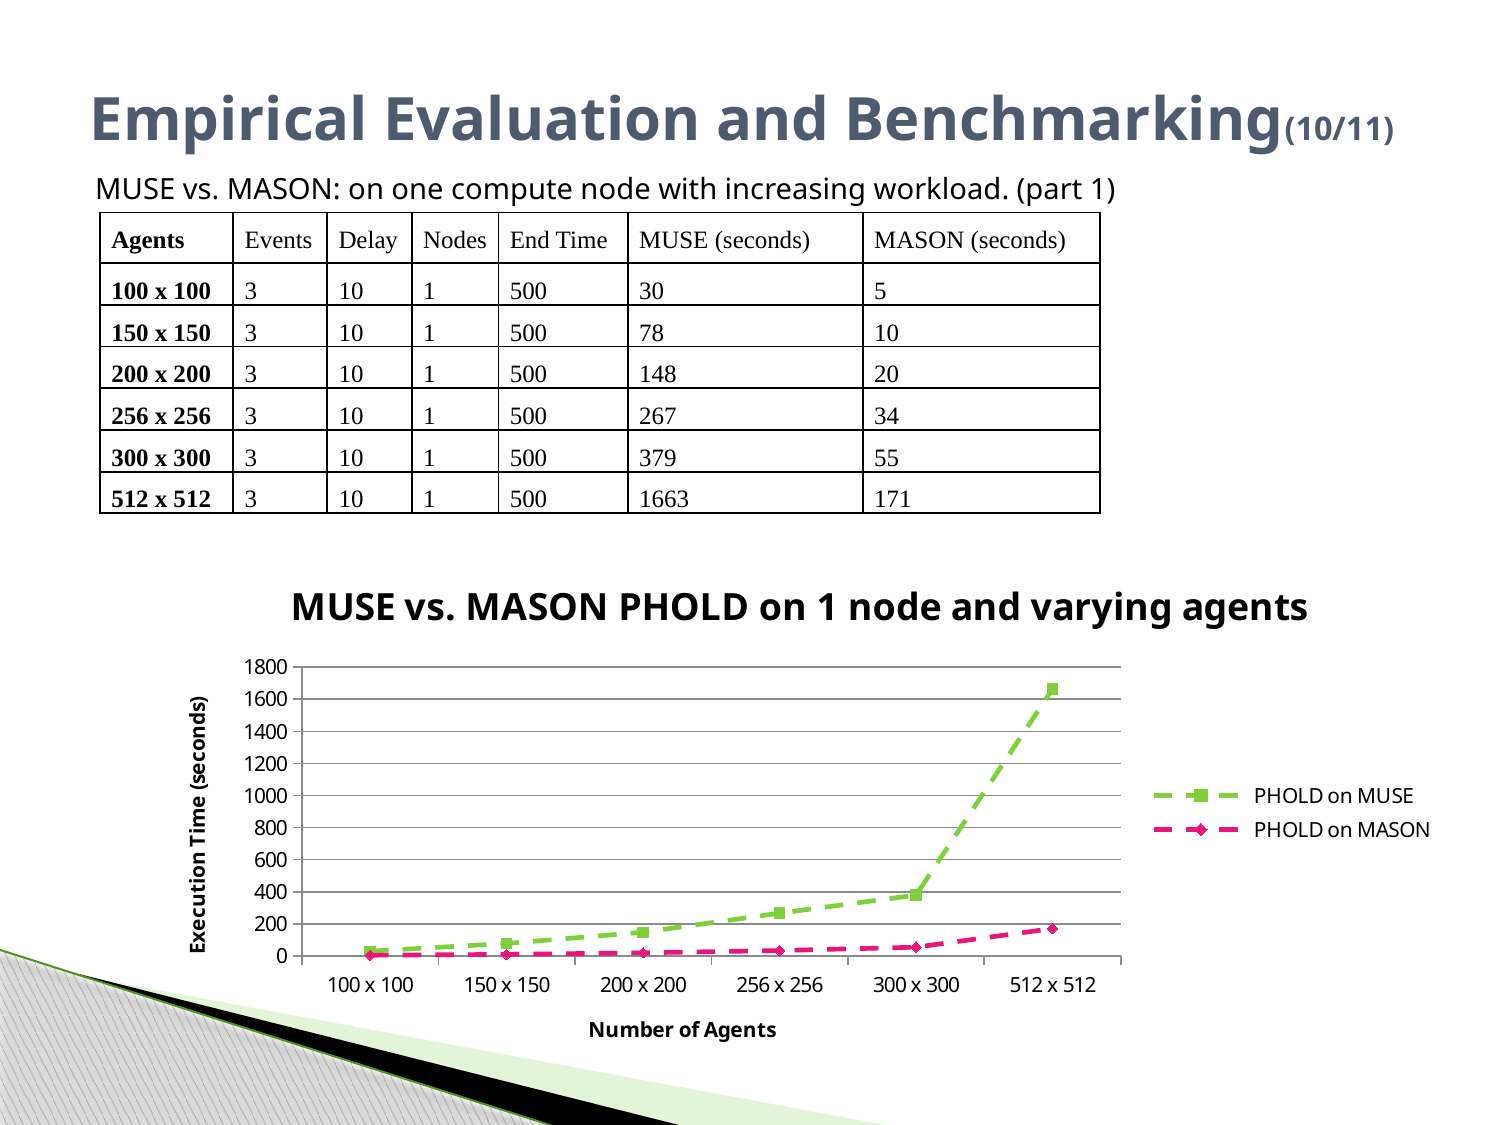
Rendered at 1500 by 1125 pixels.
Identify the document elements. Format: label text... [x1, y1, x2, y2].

table_cell 20 [864, 347, 1099, 387]
table_cell 500 [499, 389, 627, 429]
table_cell 78 [629, 306, 862, 346]
table_cell 3 [234, 473, 326, 512]
table_cell 512 x 512 [101, 473, 232, 512]
table_cell 379 [629, 431, 862, 471]
table_cell 1 [413, 389, 498, 429]
table_cell 10 [328, 264, 411, 304]
table_cell 1 [413, 431, 498, 471]
table_header MASON (seconds) [864, 213, 1099, 262]
table_cell 148 [629, 347, 862, 387]
table_cell 10 [328, 473, 411, 512]
table_cell 500 [499, 306, 627, 346]
list MUSE vs. MASON: on one compute node with increasing workload. (part 1) [62, 162, 1413, 905]
table_cell 500 [499, 473, 627, 512]
table_cell 10 [328, 306, 411, 346]
table_cell 100 x 100 [101, 264, 232, 304]
table_header Nodes [413, 213, 498, 262]
table_header MUSE (seconds) [629, 213, 862, 262]
title Empirical Evaluation and Benchmarking(10/11) [75, 45, 1425, 188]
table_header Agents [101, 213, 232, 262]
table_cell 34 [864, 389, 1099, 429]
table_cell 1 [413, 264, 498, 304]
table_cell 3 [234, 431, 326, 471]
table_cell 1 [413, 347, 498, 387]
table_cell 10 [328, 431, 411, 471]
table_cell 267 [629, 389, 862, 429]
table_cell 1 [413, 306, 498, 346]
table_cell 500 [499, 431, 627, 471]
table_cell 55 [864, 431, 1099, 471]
table_cell 200 x 200 [101, 347, 232, 387]
table_cell 171 [864, 473, 1099, 512]
table_cell 500 [499, 264, 627, 304]
table_cell 1663 [629, 473, 862, 512]
chart [149, 549, 1451, 1076]
table_cell 300 x 300 [101, 431, 232, 471]
table_cell 150 x 150 [101, 306, 232, 346]
table_cell 3 [234, 264, 326, 304]
table_cell 5 [864, 264, 1099, 304]
table_header Events [234, 213, 326, 262]
table_cell 1 [413, 473, 498, 512]
table_cell 3 [234, 347, 326, 387]
table_cell 256 x 256 [101, 389, 232, 429]
table_cell 3 [234, 306, 326, 346]
table_cell 3 [234, 389, 326, 429]
table_cell 30 [629, 264, 862, 304]
table_cell 10 [864, 306, 1099, 346]
table_cell 10 [328, 347, 411, 387]
table_cell 10 [328, 389, 411, 429]
table_header Delay [328, 213, 411, 262]
table_cell 500 [499, 347, 627, 387]
table_header End Time [499, 213, 627, 262]
